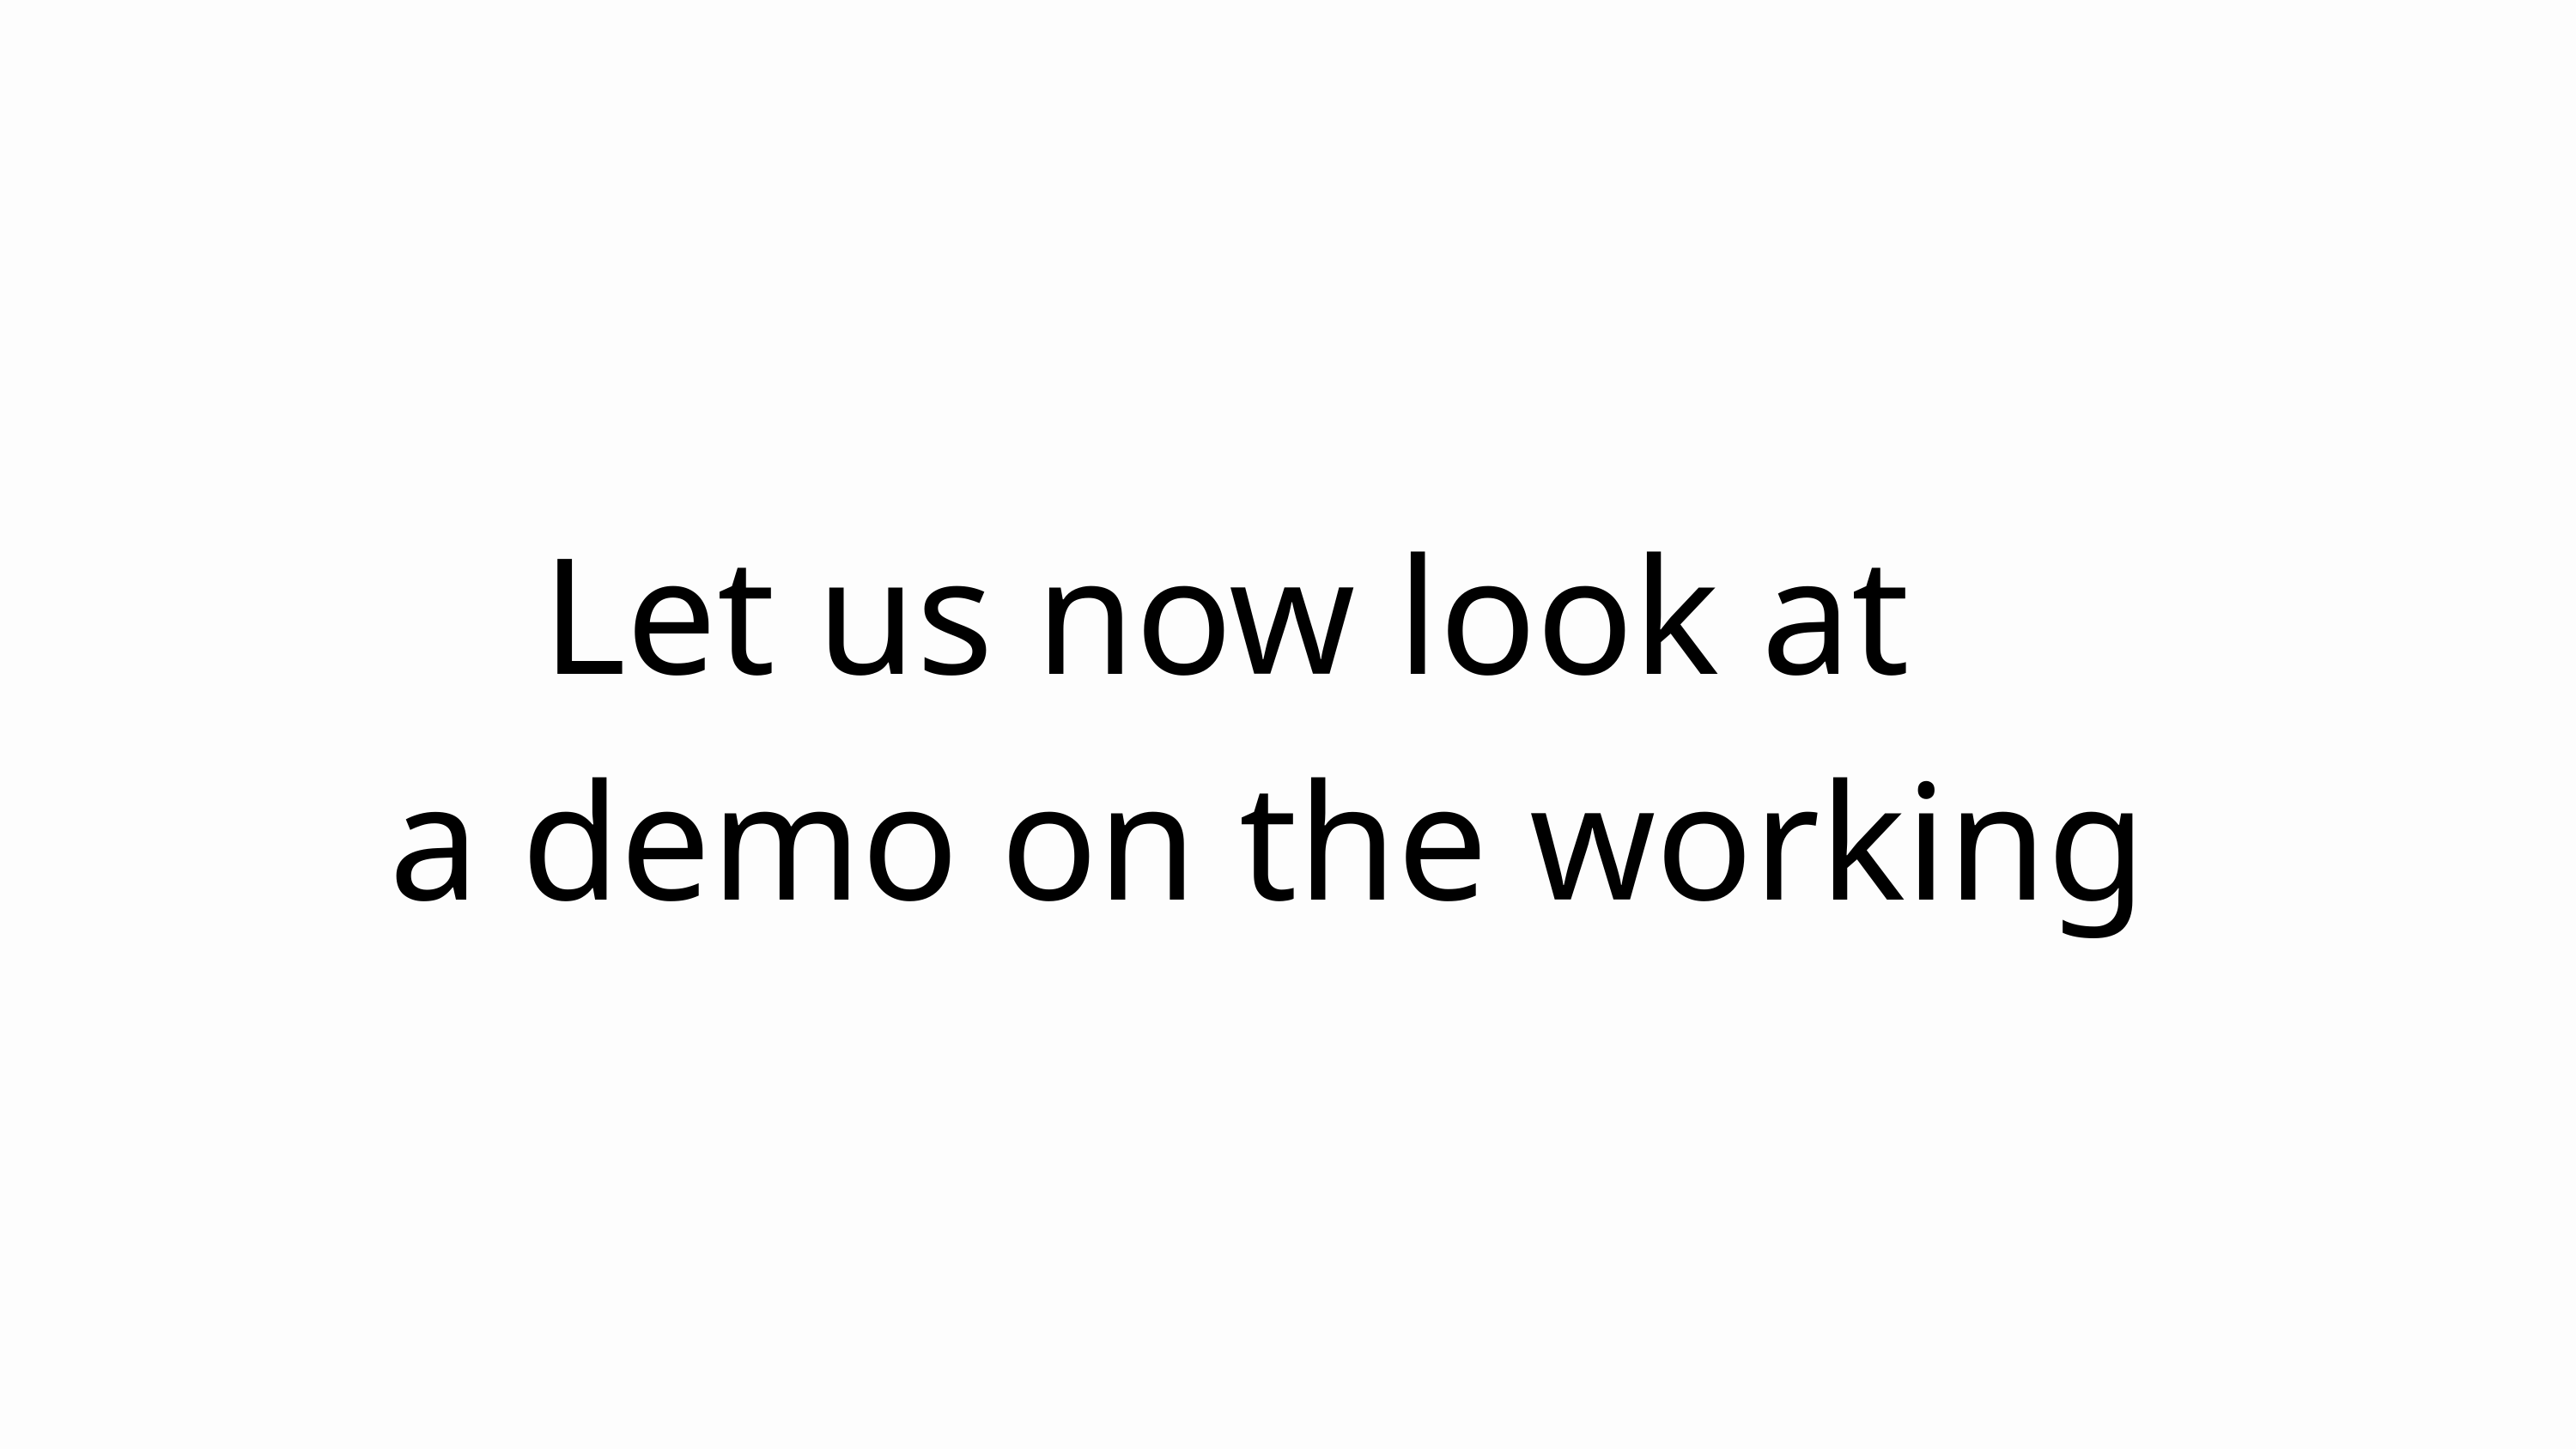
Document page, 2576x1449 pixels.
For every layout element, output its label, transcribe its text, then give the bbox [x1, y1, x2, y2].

text_box Let us now look at a demo on the working [370, 481, 2166, 932]
